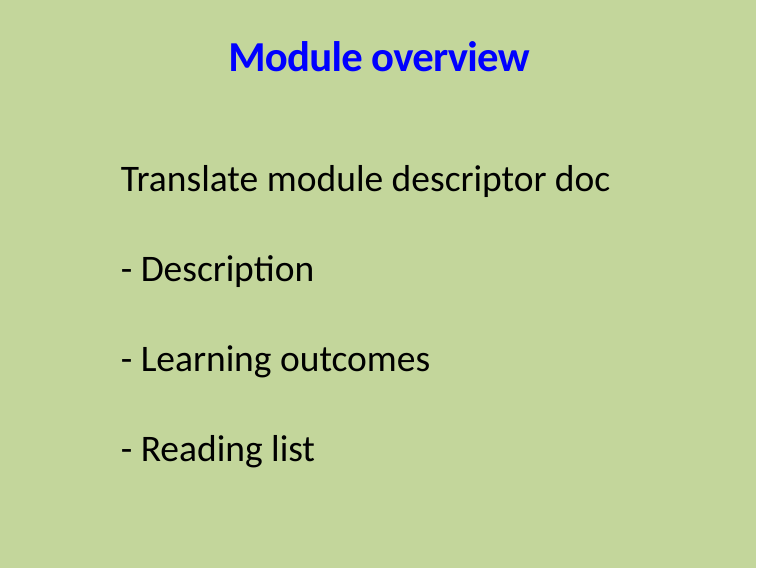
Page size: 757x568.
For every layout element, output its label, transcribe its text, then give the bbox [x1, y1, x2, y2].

title Module overview [169, 26, 587, 124]
text_box Translate module descriptor doc - Description - Learning outcomes - Reading list [106, 146, 626, 476]
